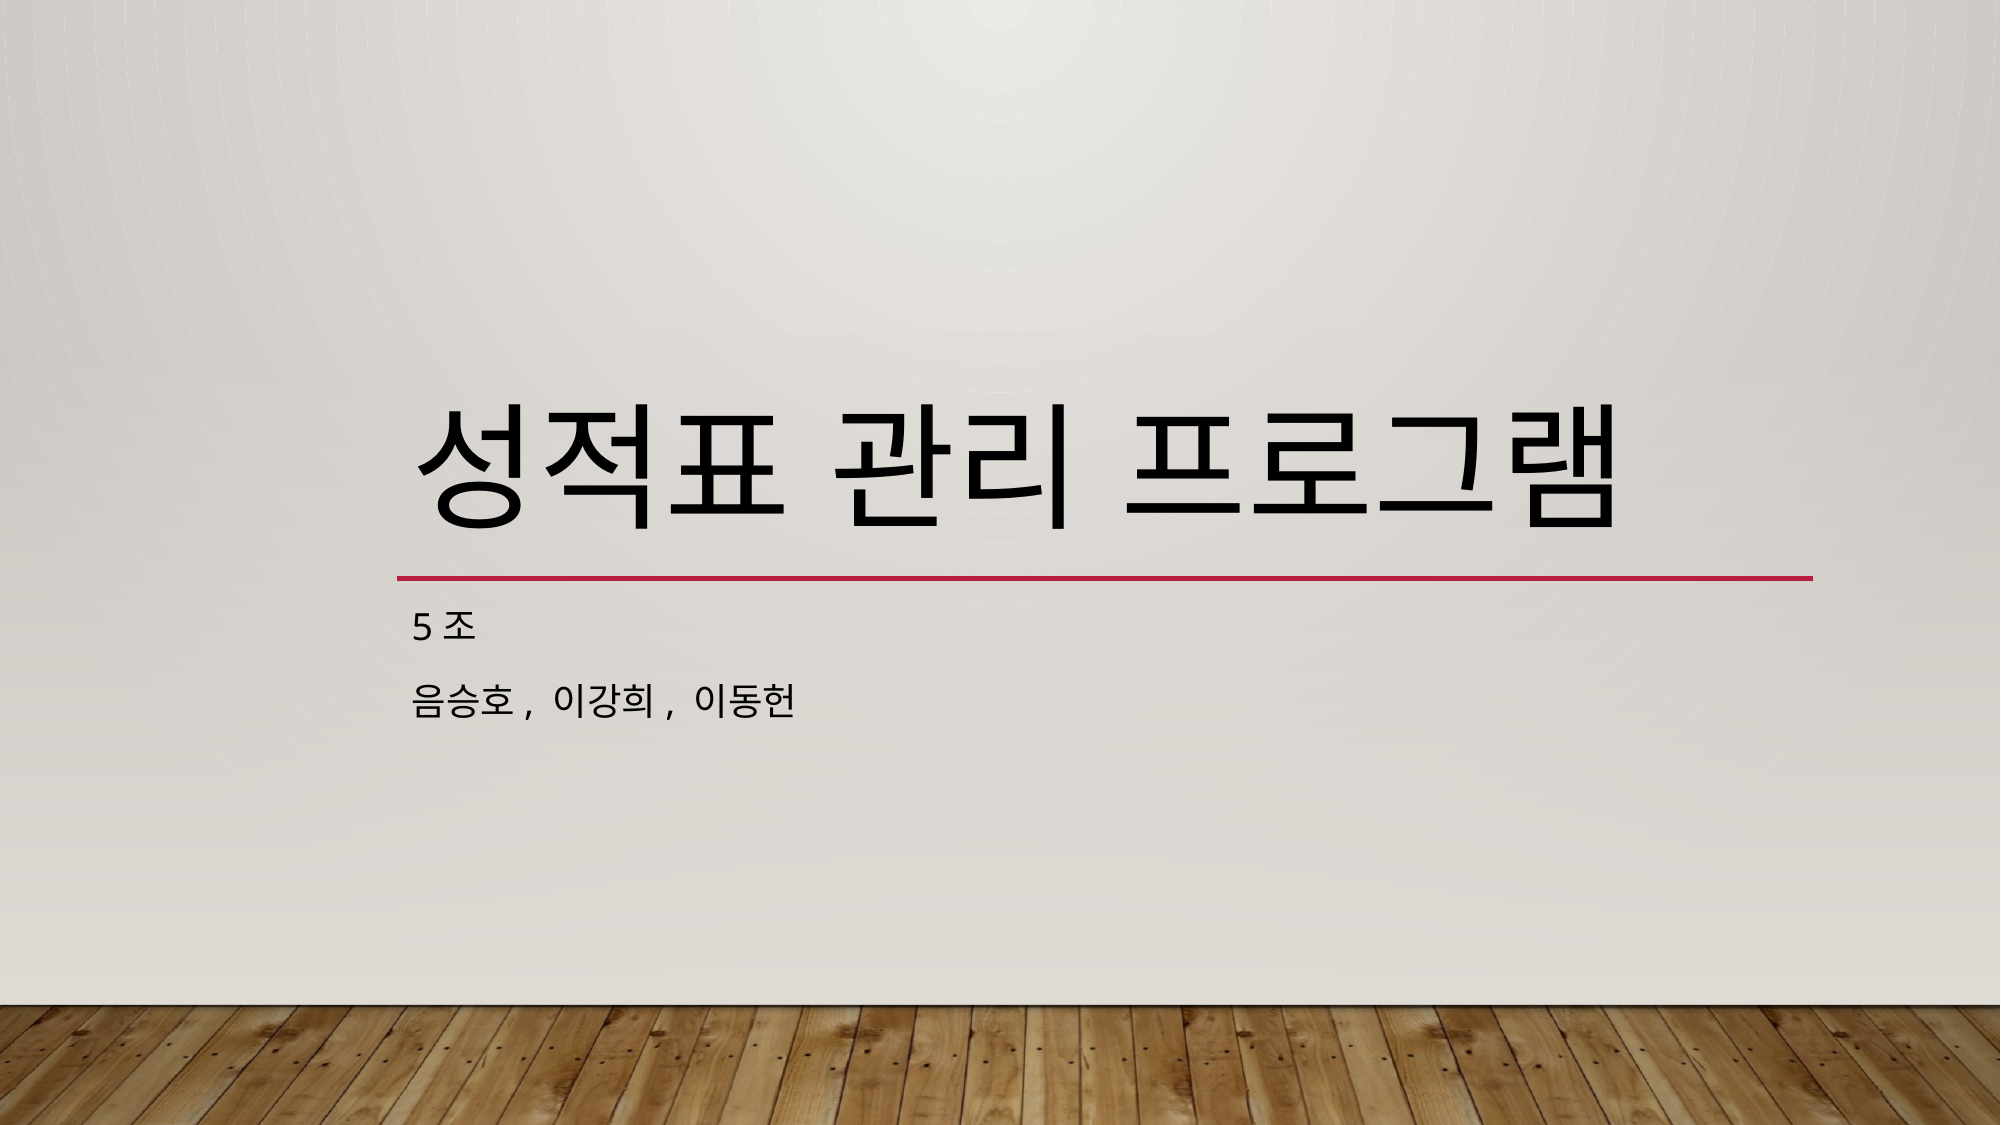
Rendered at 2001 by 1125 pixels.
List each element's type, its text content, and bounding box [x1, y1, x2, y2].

title 성적표 관리 프로그램 [396, 131, 1814, 549]
subtitle 5조 음승호, 이강희, 이동헌 [396, 579, 1814, 740]
picture [0, 1005, 2000, 1125]
